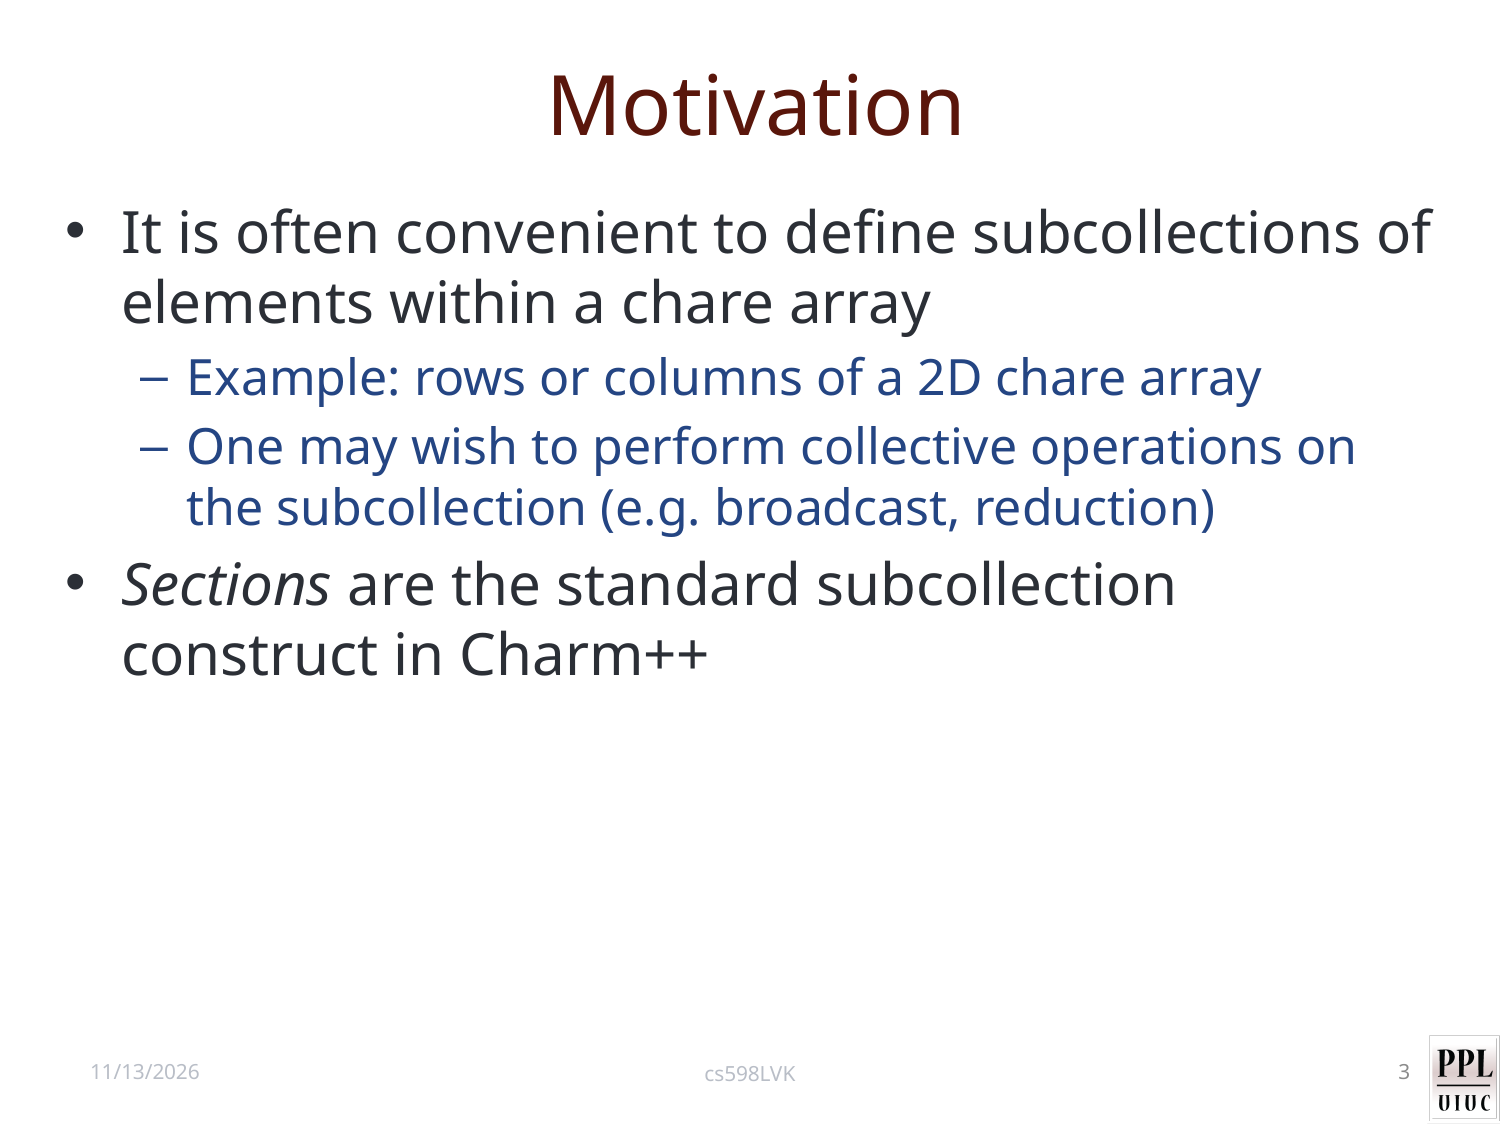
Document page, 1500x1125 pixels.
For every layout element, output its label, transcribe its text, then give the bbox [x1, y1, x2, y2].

slide_number 3 [1074, 1042, 1425, 1103]
list It is often convenient to define subcollections of elements within a chare array Example: rows or columns of a 2D chare array One may wish to perform collective operations on the subcollection (e.g. broadcast, reduction) Sections are the standard subcollection construct in Charm++ [50, 187, 1463, 1005]
footer cs598LVK [512, 1042, 988, 1103]
title Motivation [75, 37, 1438, 168]
picture [1425, 1032, 1500, 1125]
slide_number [75, 1042, 425, 1103]
